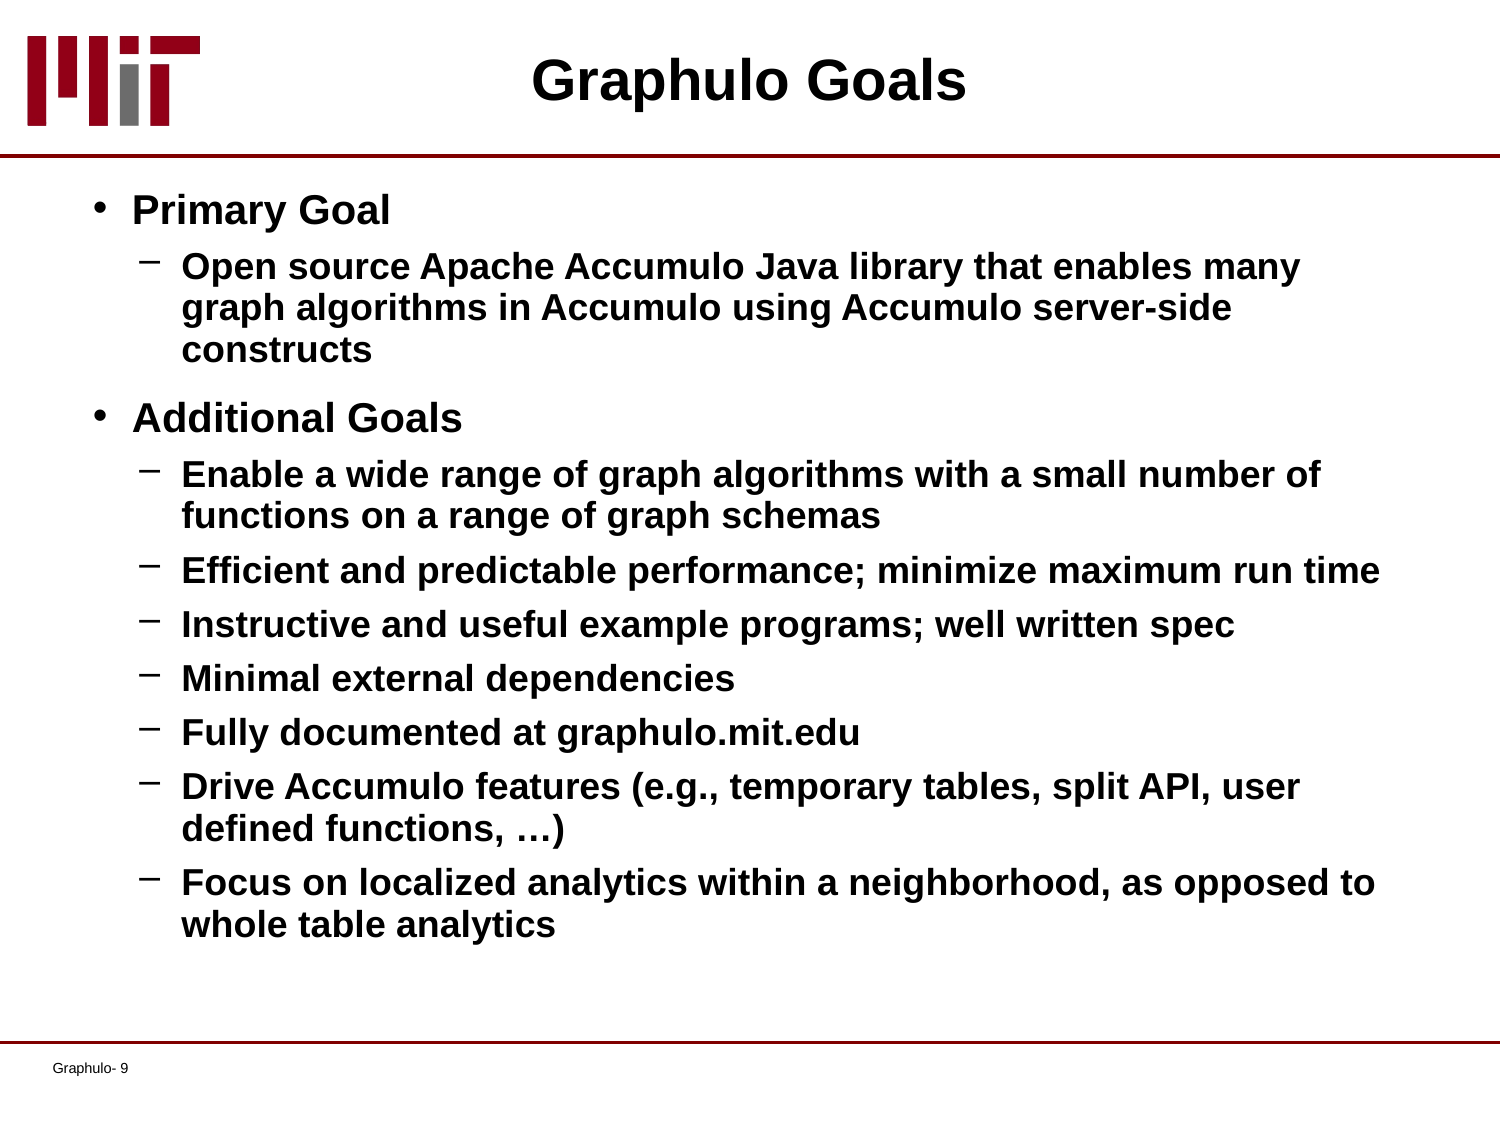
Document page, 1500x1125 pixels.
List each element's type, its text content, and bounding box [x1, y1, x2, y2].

picture [23, 31, 154, 134]
list Primary Goal Open source Apache Accumulo Java library that enables many graph algorithms in Accumulo using Accumulo server-side constructs Additional Goals Enable a wide range of graph algorithms with a small number of functions on a range of graph schemas Efficient and predictable performance; minimize maximum run time Instructive and useful example programs; well written spec Minimal external dependencies Fully documented at graphulo.mit.edu Drive Accumulo features (e.g., temporary tables, split API, user defined functions, …) Focus on localized analytics within a neighborhood, as opposed to whole table analytics [78, 179, 1422, 1056]
title Graphulo Goals [154, 16, 1346, 151]
